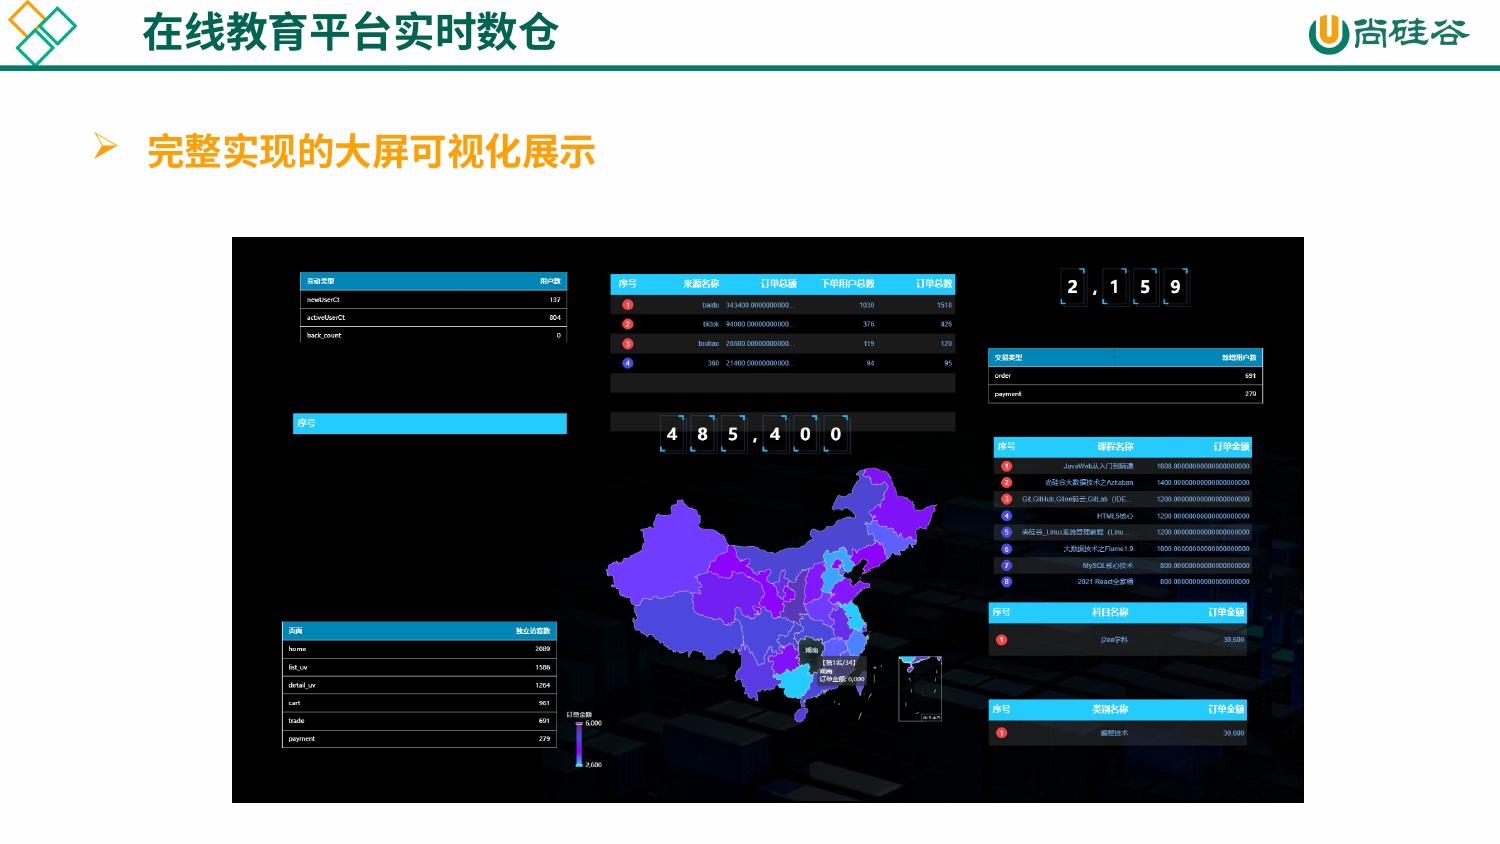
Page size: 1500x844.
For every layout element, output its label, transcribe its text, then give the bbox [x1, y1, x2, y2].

text_box 完整实现的大屏可视化展示 [76, 121, 827, 181]
picture [0, 0, 1500, 844]
text_box 在线教育平台实时数仓 [0, 0, 703, 64]
